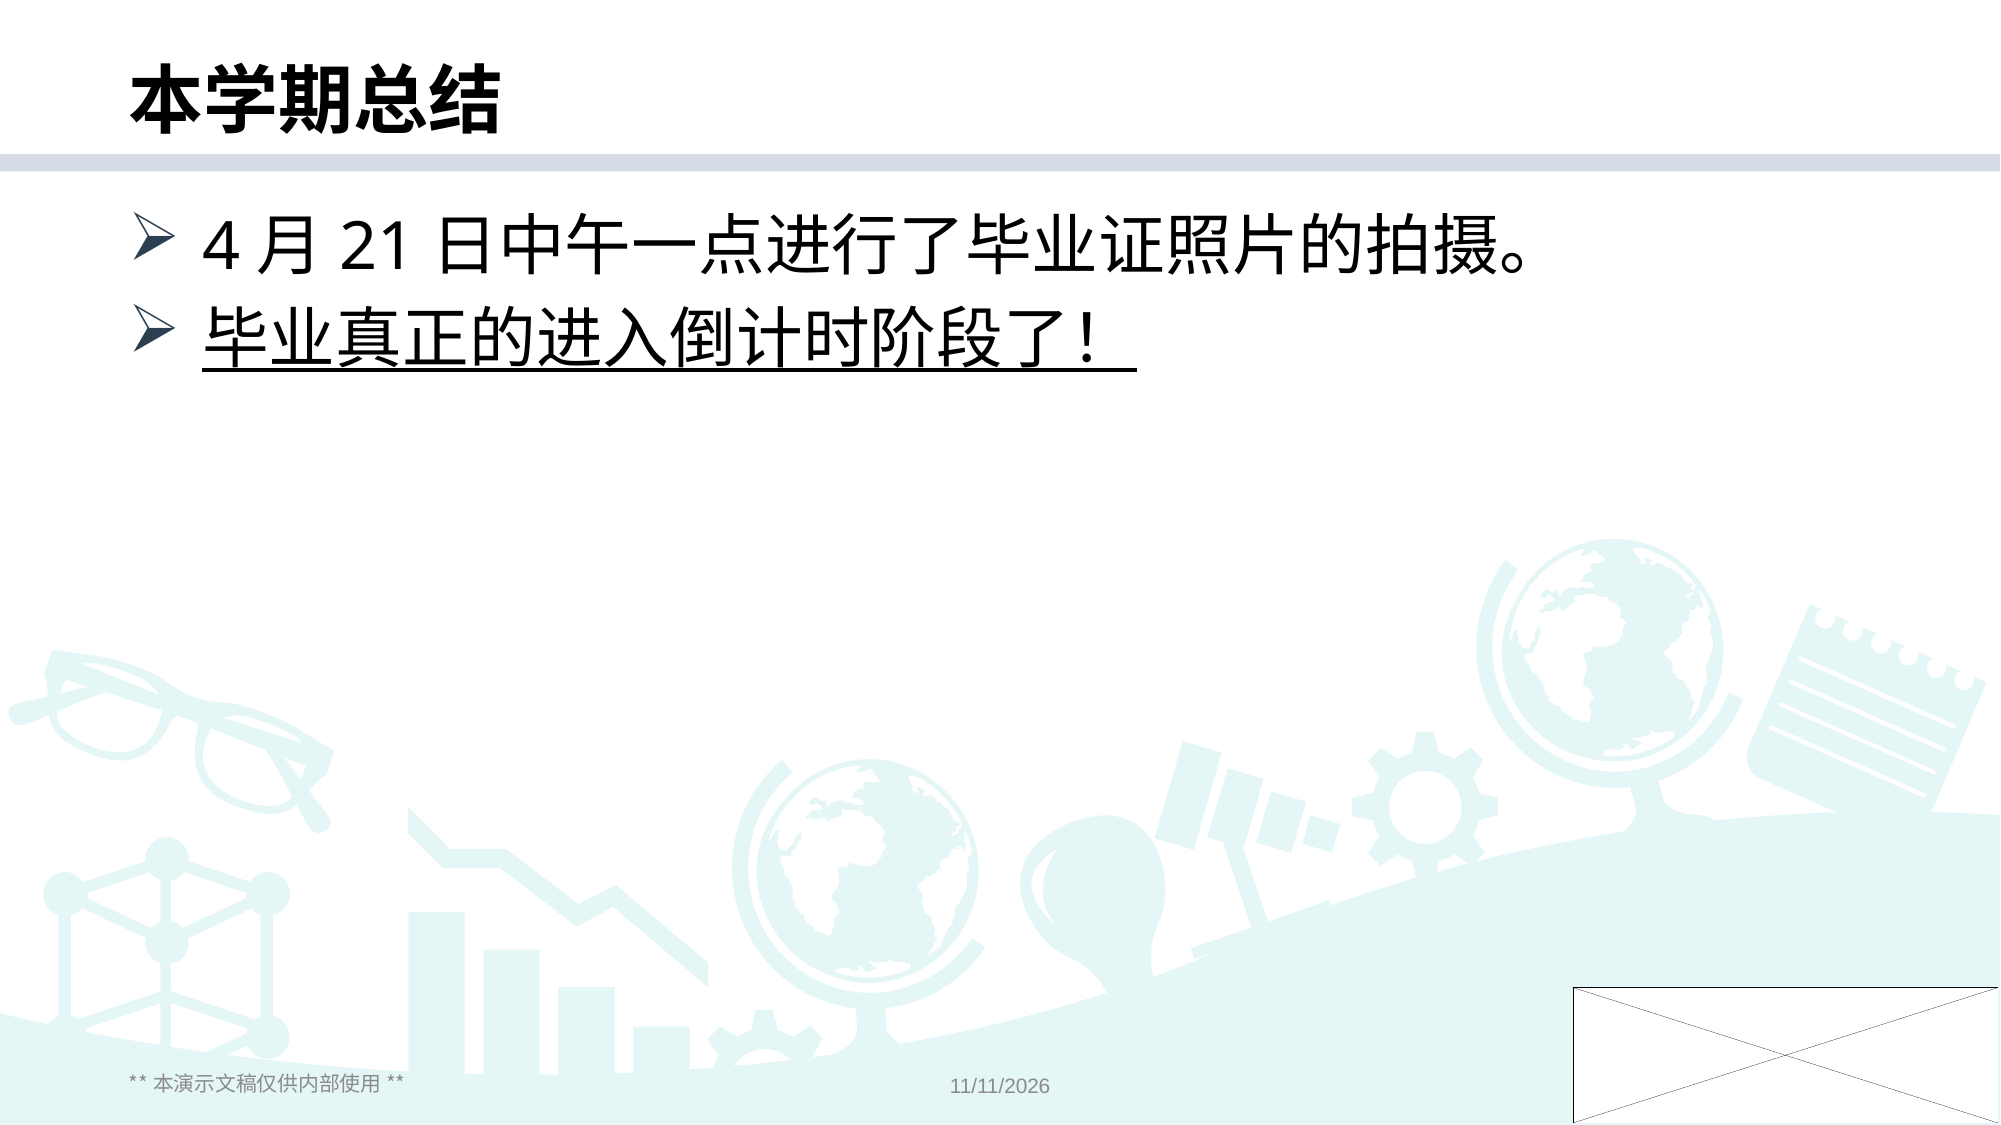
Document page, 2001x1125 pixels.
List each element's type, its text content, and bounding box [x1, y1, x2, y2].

slide_number 22 [1412, 1068, 1886, 1103]
title 本学期总结 [114, 0, 1886, 152]
footer ** 本演示文稿仅供内部使用 ** [114, 1068, 789, 1103]
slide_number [886, 1068, 1114, 1103]
list 4月21日中午一点进行了毕业证照片的拍摄。 毕业真正的进入倒计时阶段了！ [114, 204, 1886, 1014]
